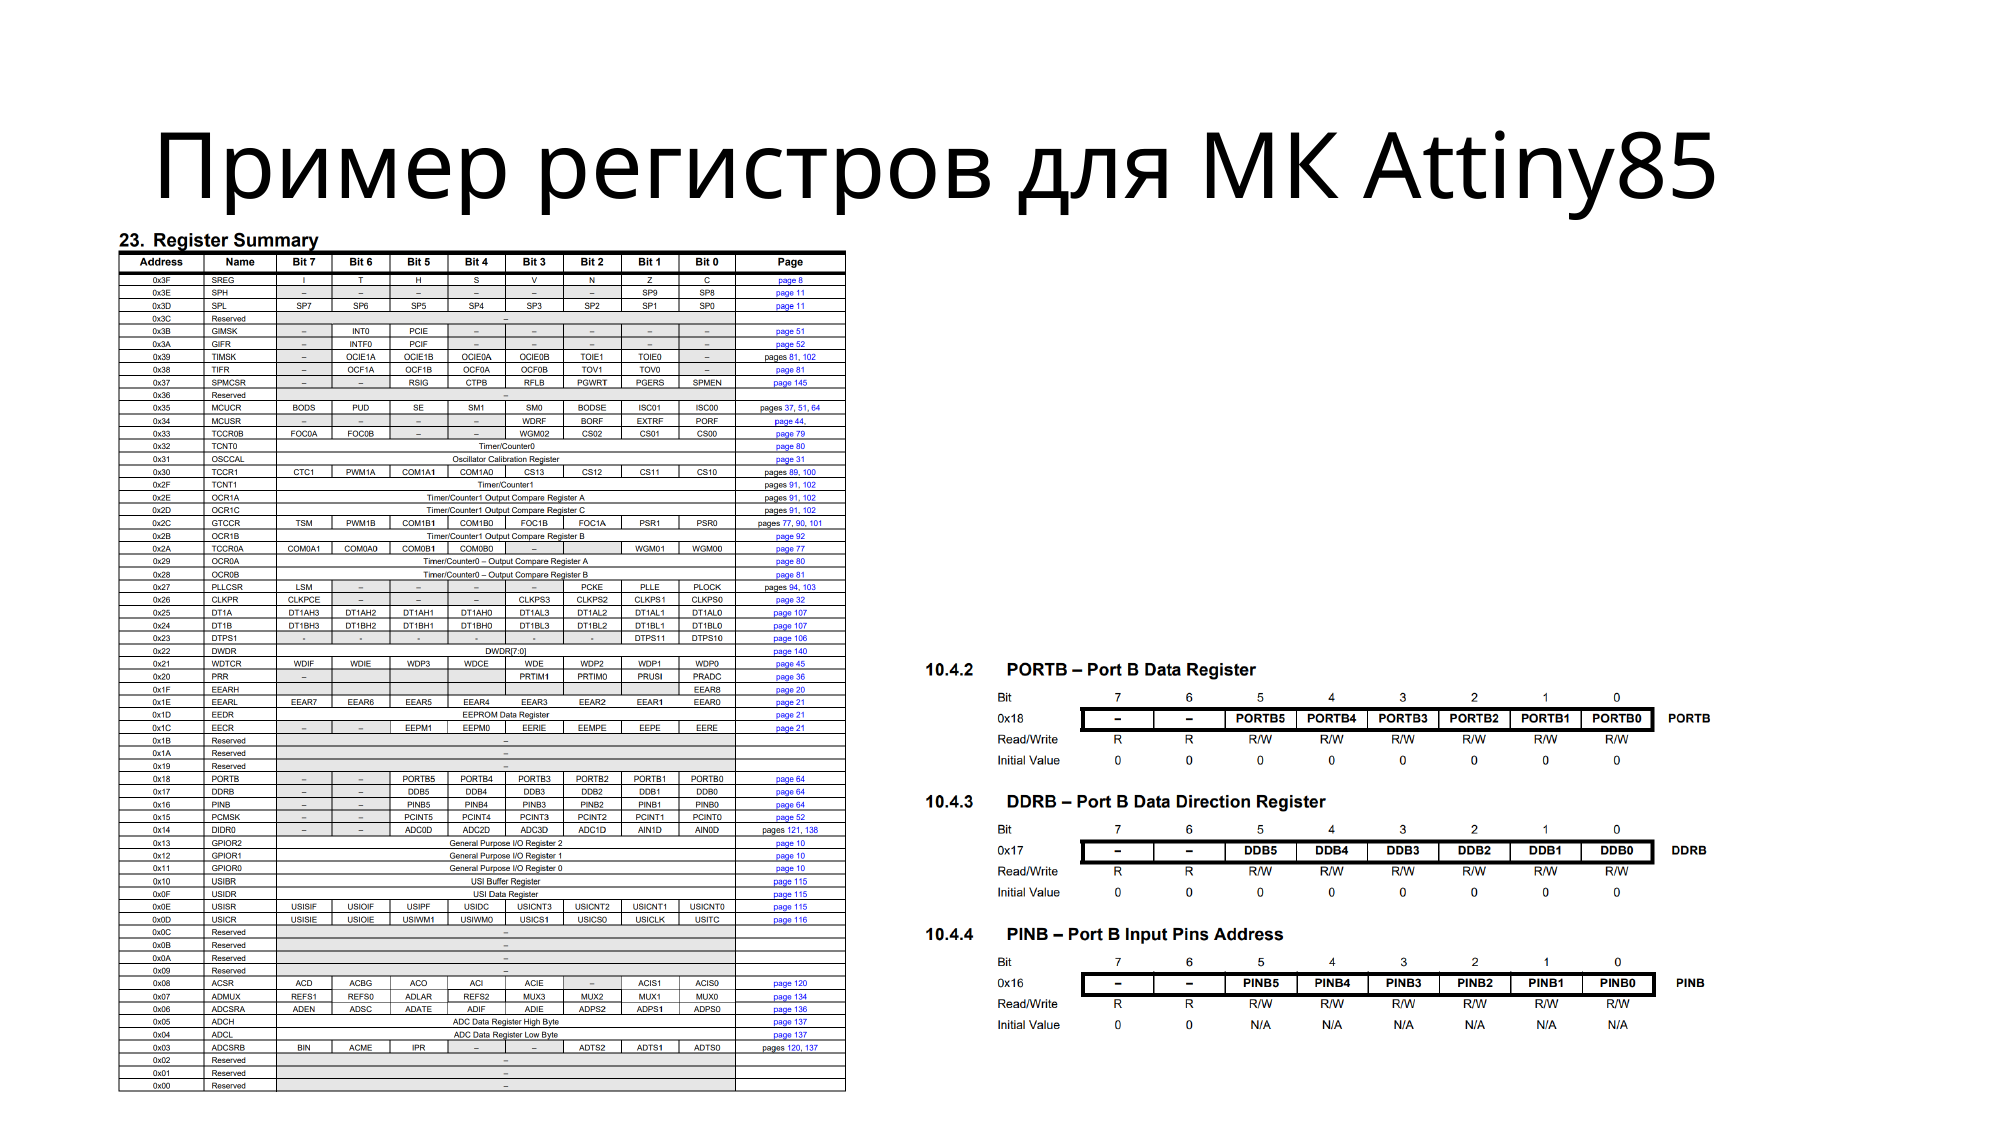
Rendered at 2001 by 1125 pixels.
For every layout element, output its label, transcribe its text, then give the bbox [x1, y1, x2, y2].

title Пример регистров для МК Attiny85 [137, 59, 1863, 278]
picture [912, 640, 1808, 1067]
picture [93, 214, 861, 1099]
